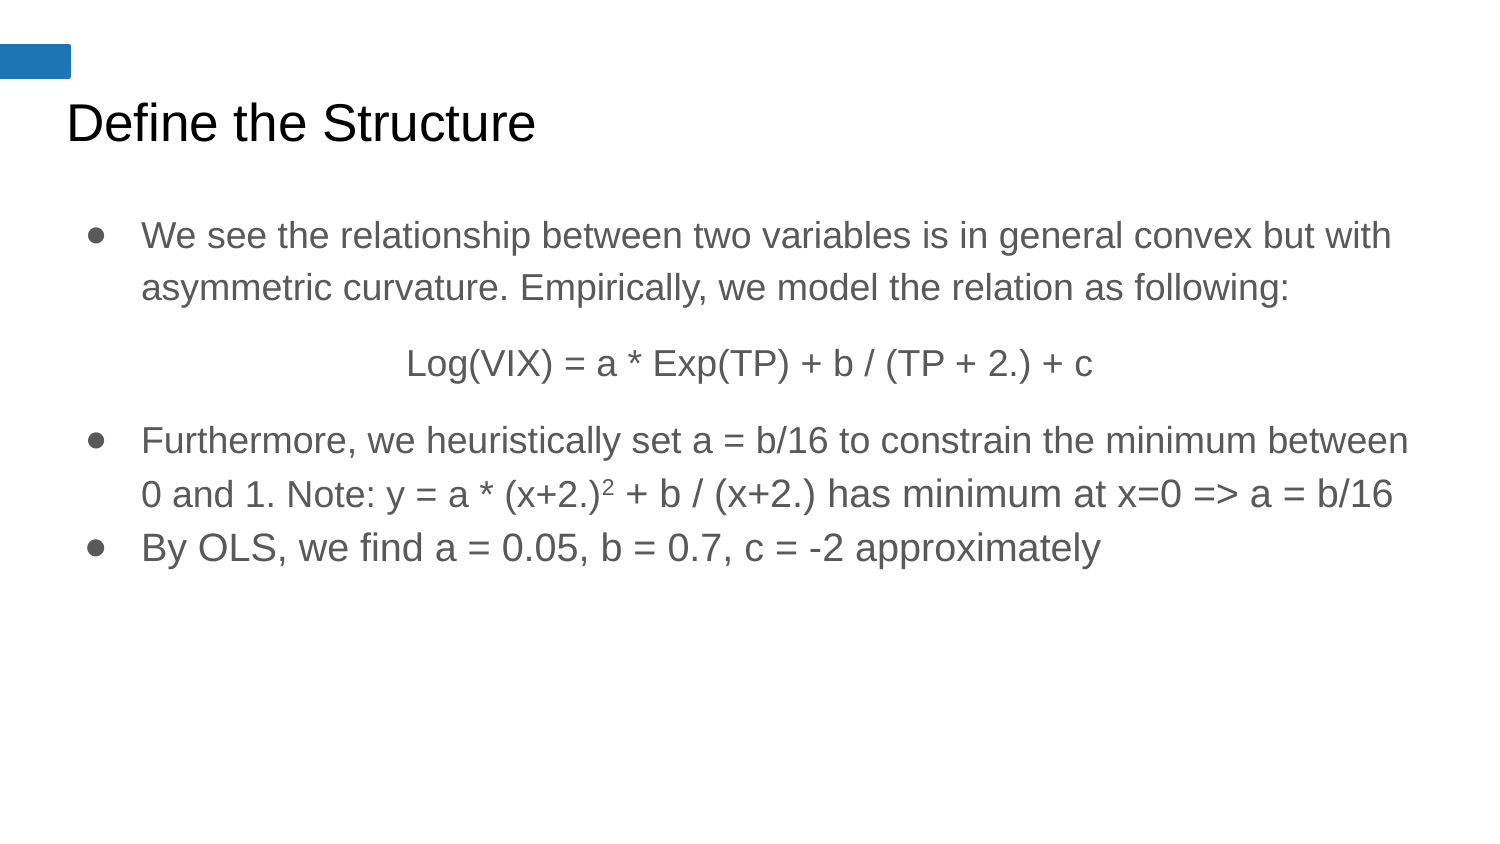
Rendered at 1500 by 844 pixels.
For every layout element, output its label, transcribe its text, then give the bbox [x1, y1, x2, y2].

list We see the relationship between two variables is in general convex but with asymmetric curvature. Empirically, we model the relation as following: Log(VIX) = a * Exp(TP) + b / (TP + 2.) + c Furthermore, we heuristically set a = b/16 to constrain the minimum between 0 and 1. Note: y = a * (x+2.)2 + b / (x+2.) has minimum at x=0 => a = b/16 By OLS, we find a = 0.05, b = 0.7, c = -2 approximately [51, 189, 1449, 750]
title Define the Structure [51, 72, 1449, 167]
text_box [0, 44, 71, 79]
